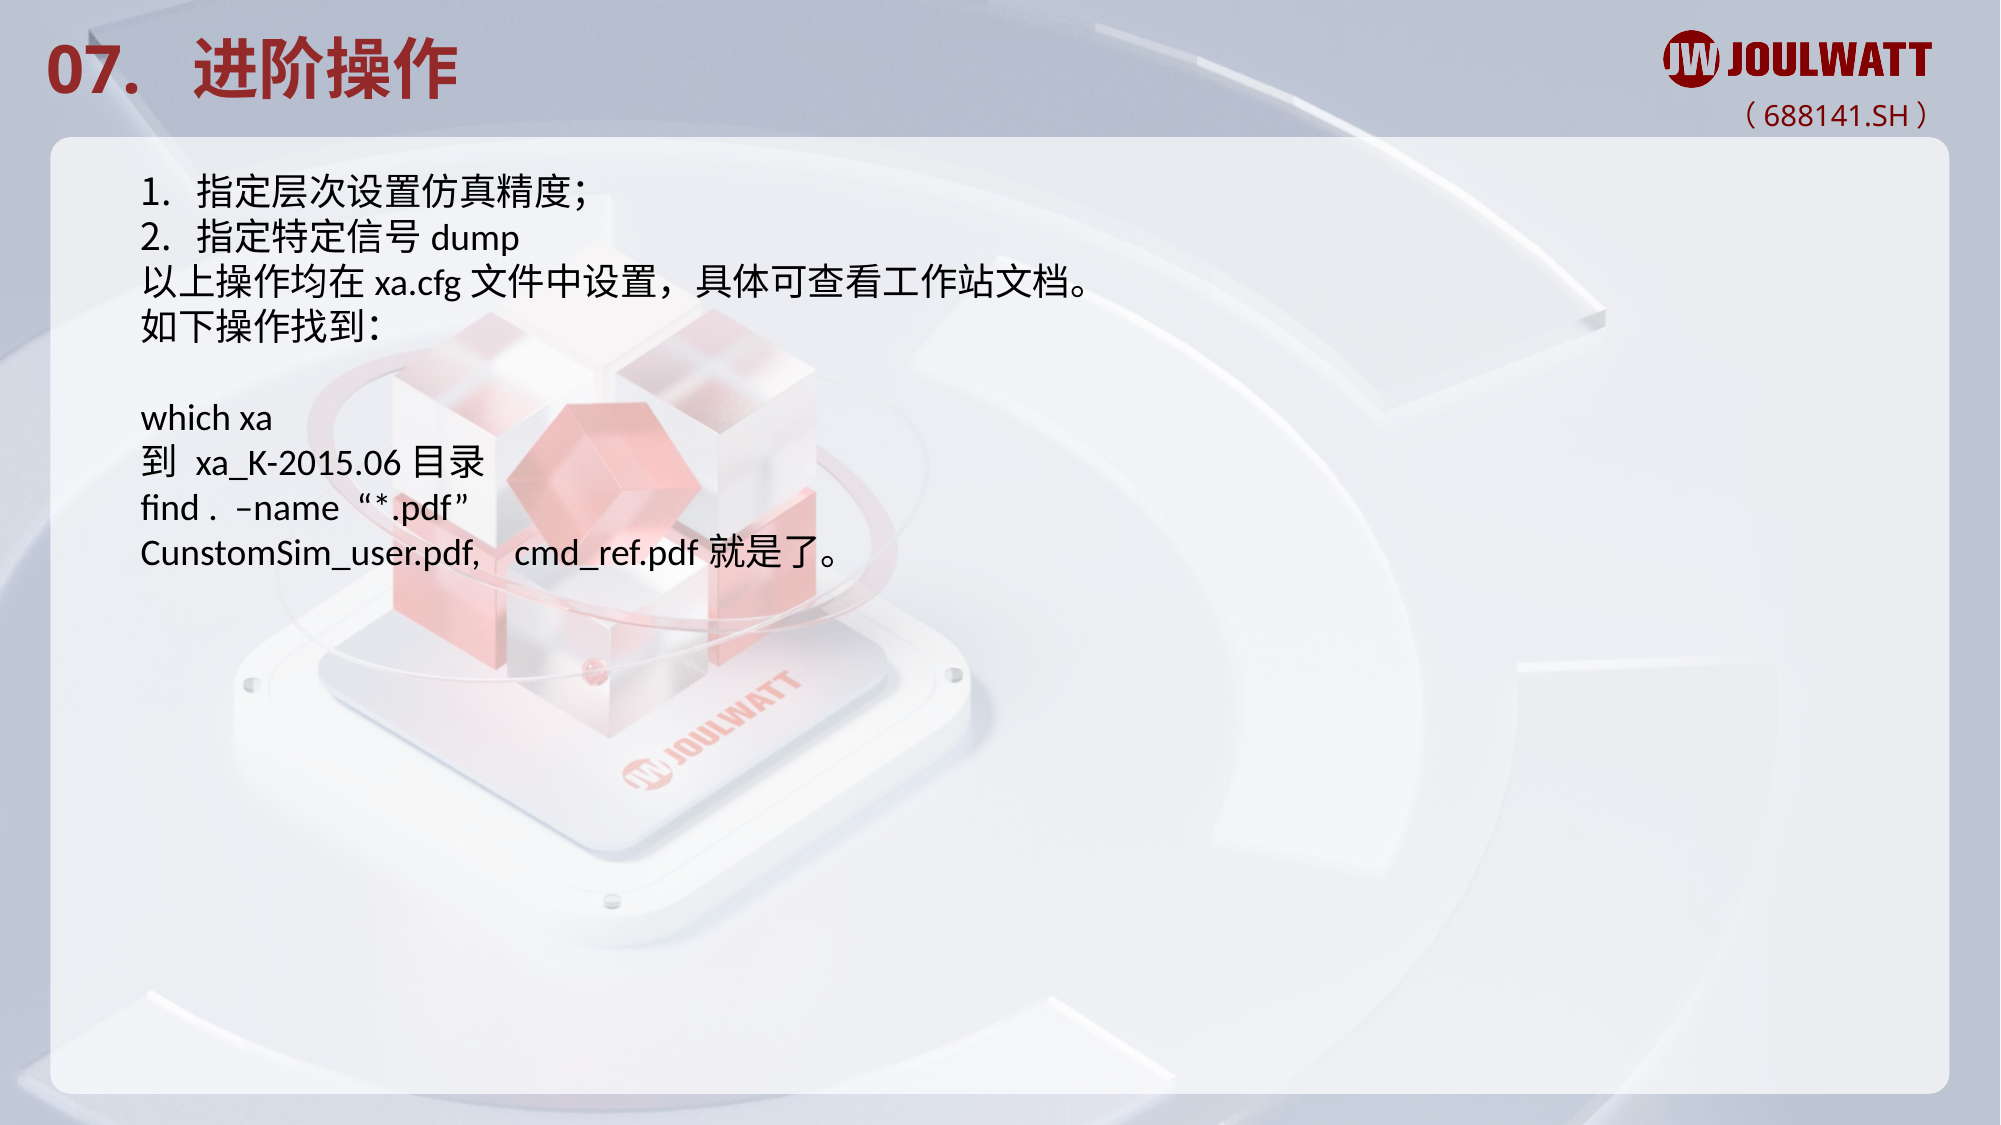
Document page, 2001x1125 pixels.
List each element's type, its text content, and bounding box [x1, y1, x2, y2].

picture [0, 0, 2001, 1125]
text_box 07. 进阶操作 [31, 19, 965, 114]
text_box 指定层次设置仿真精度； 指定特定信号dump 以上操作均在xa.cfg文件中设置，具体可查看工作站文档。 如下操作找到： which xa 到 xa_K-2015.06目录 find . –name “*.pdf” CunstomSim_user.pdf, cmd_ref.pdf就是了。 [125, 160, 1520, 626]
